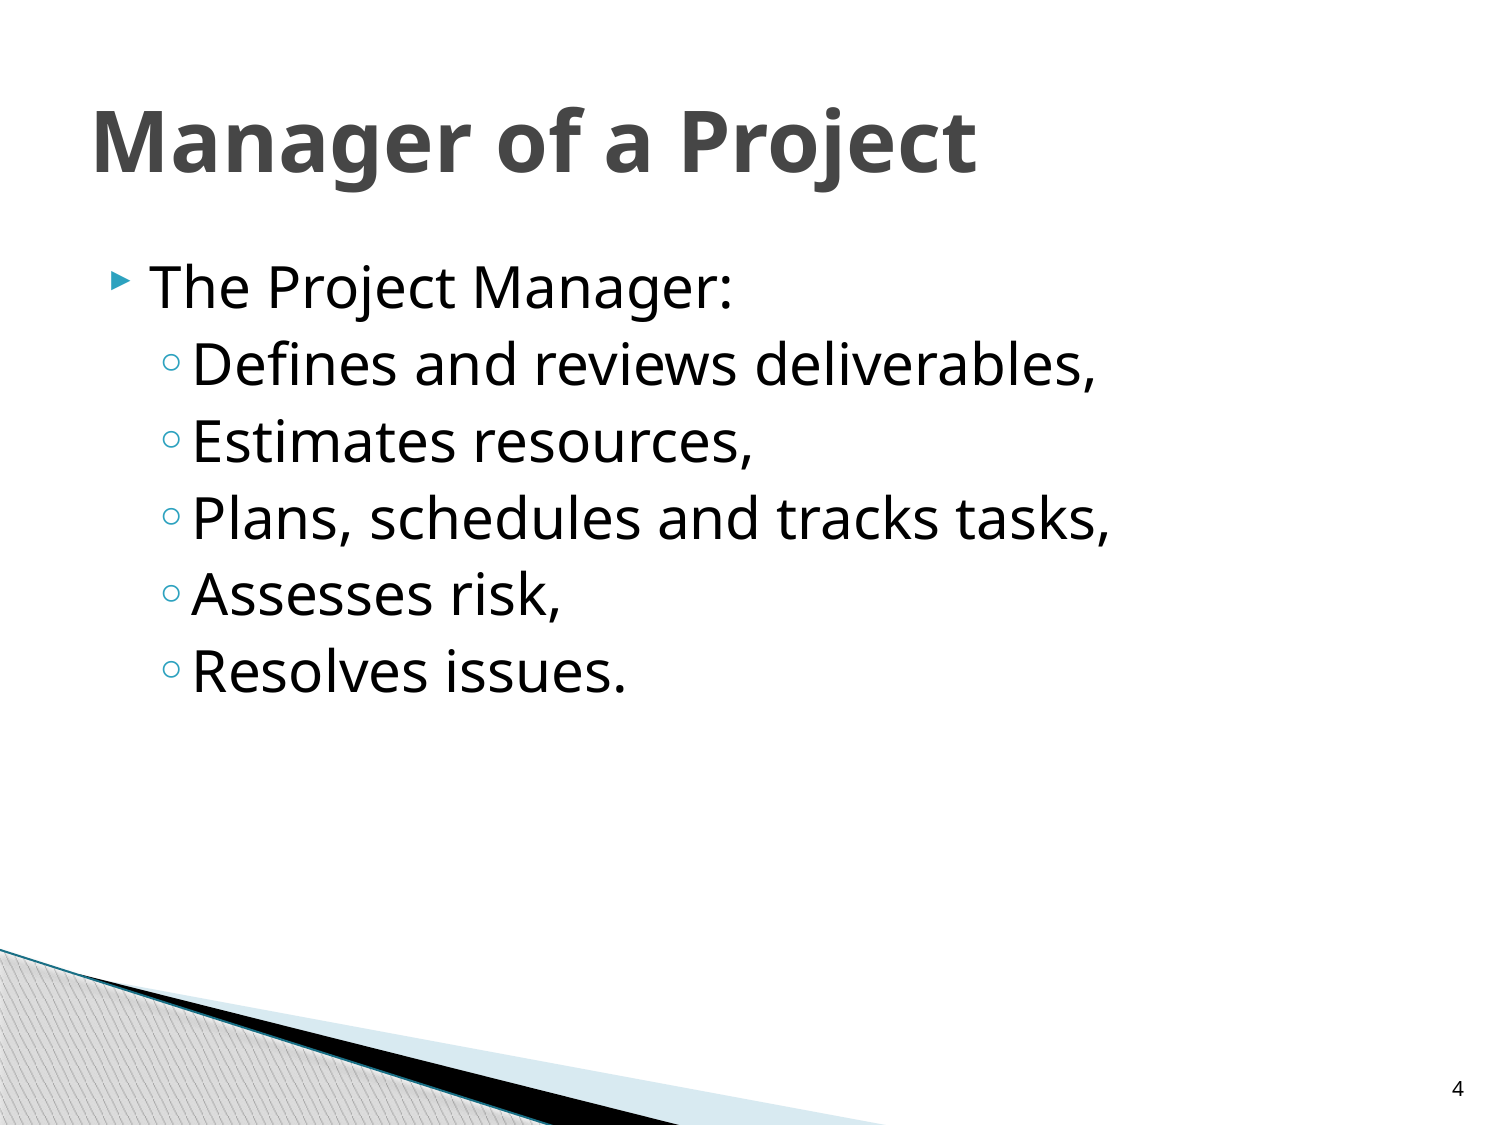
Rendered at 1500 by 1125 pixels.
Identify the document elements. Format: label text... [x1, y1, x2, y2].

title Manager of a Project [75, 45, 1425, 233]
slide_number 4 [1418, 1051, 1479, 1112]
list The Project Manager: Defines and reviews deliverables, Estimates resources, Plans, schedules and tracks tasks, Assesses risk, Resolves issues. [74, 242, 1426, 986]
